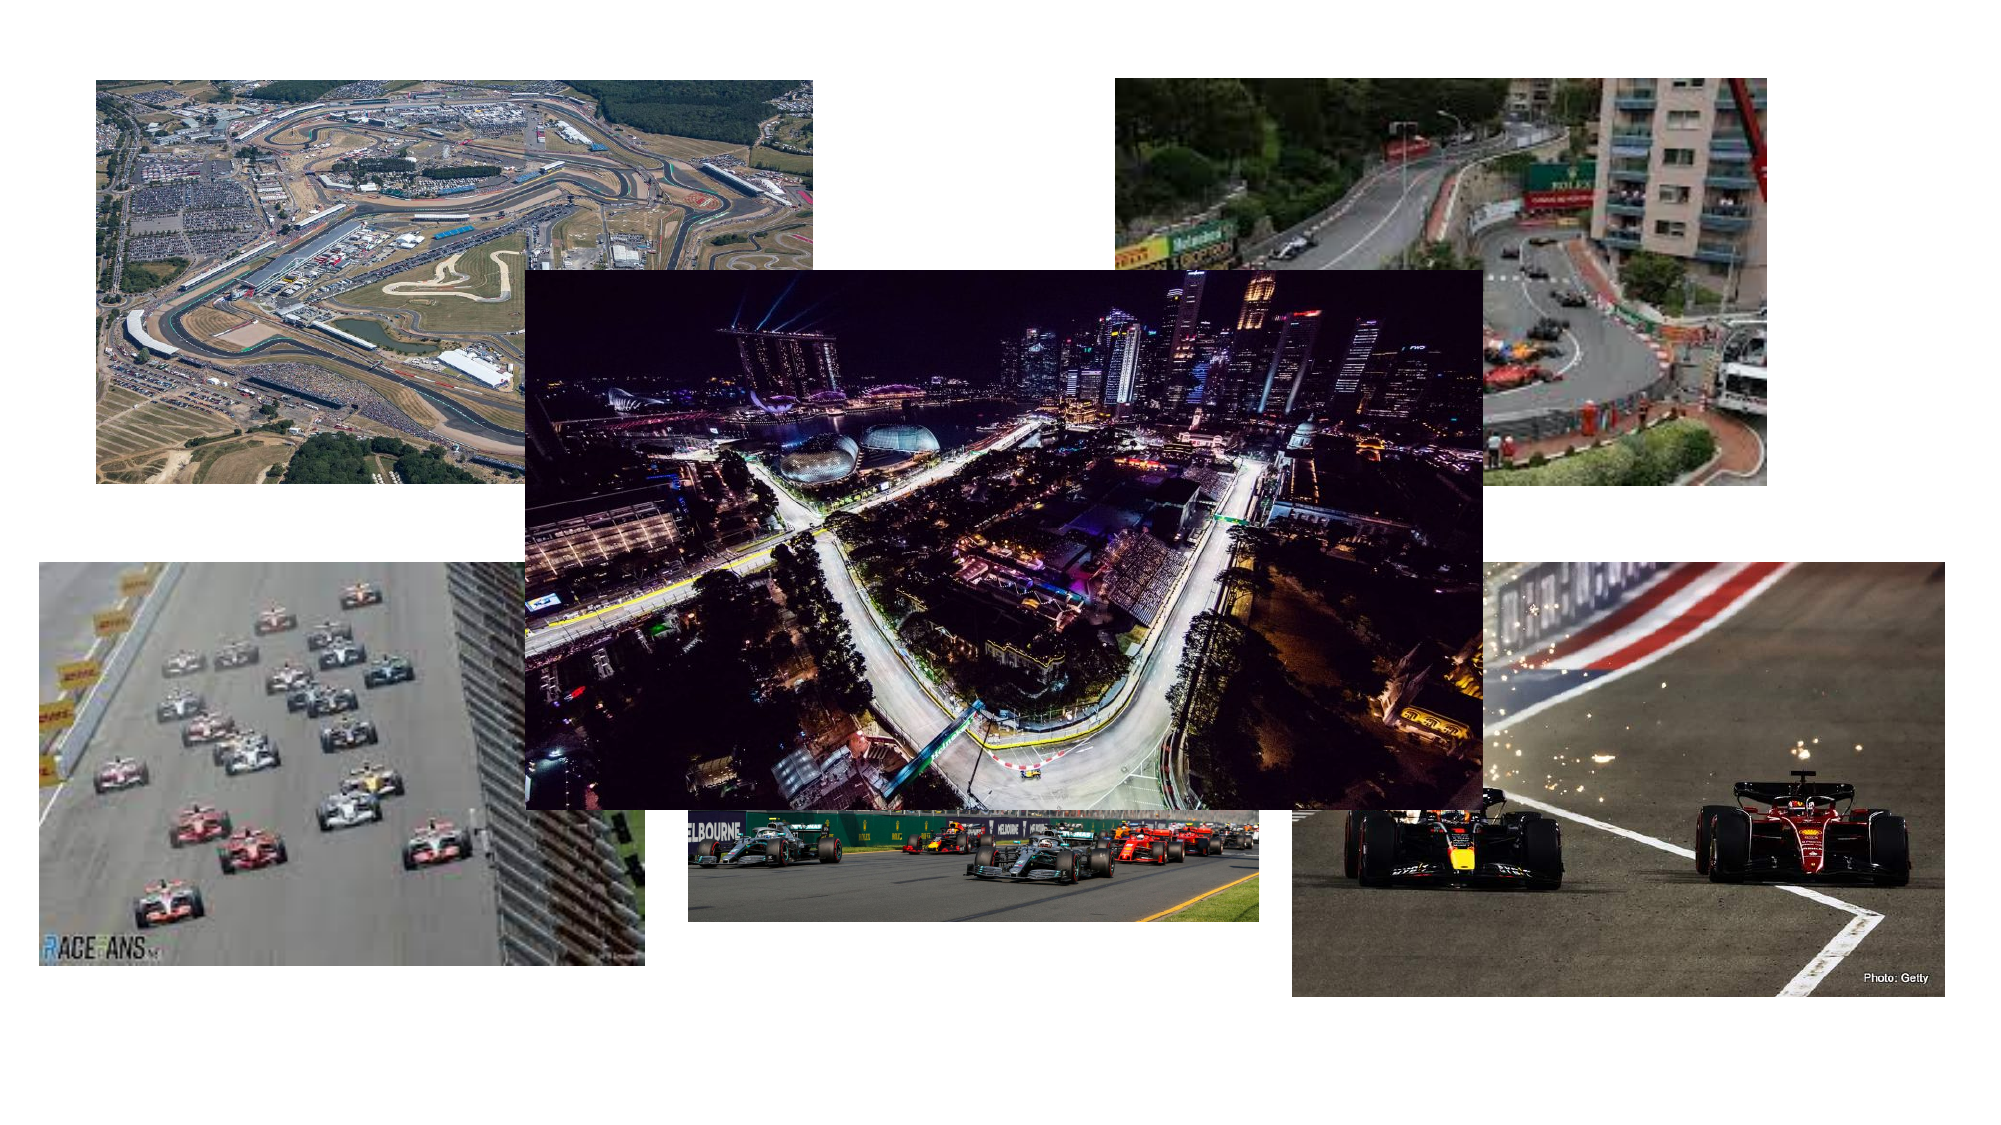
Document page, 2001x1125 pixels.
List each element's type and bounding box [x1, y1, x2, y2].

picture [39, 78, 1945, 997]
